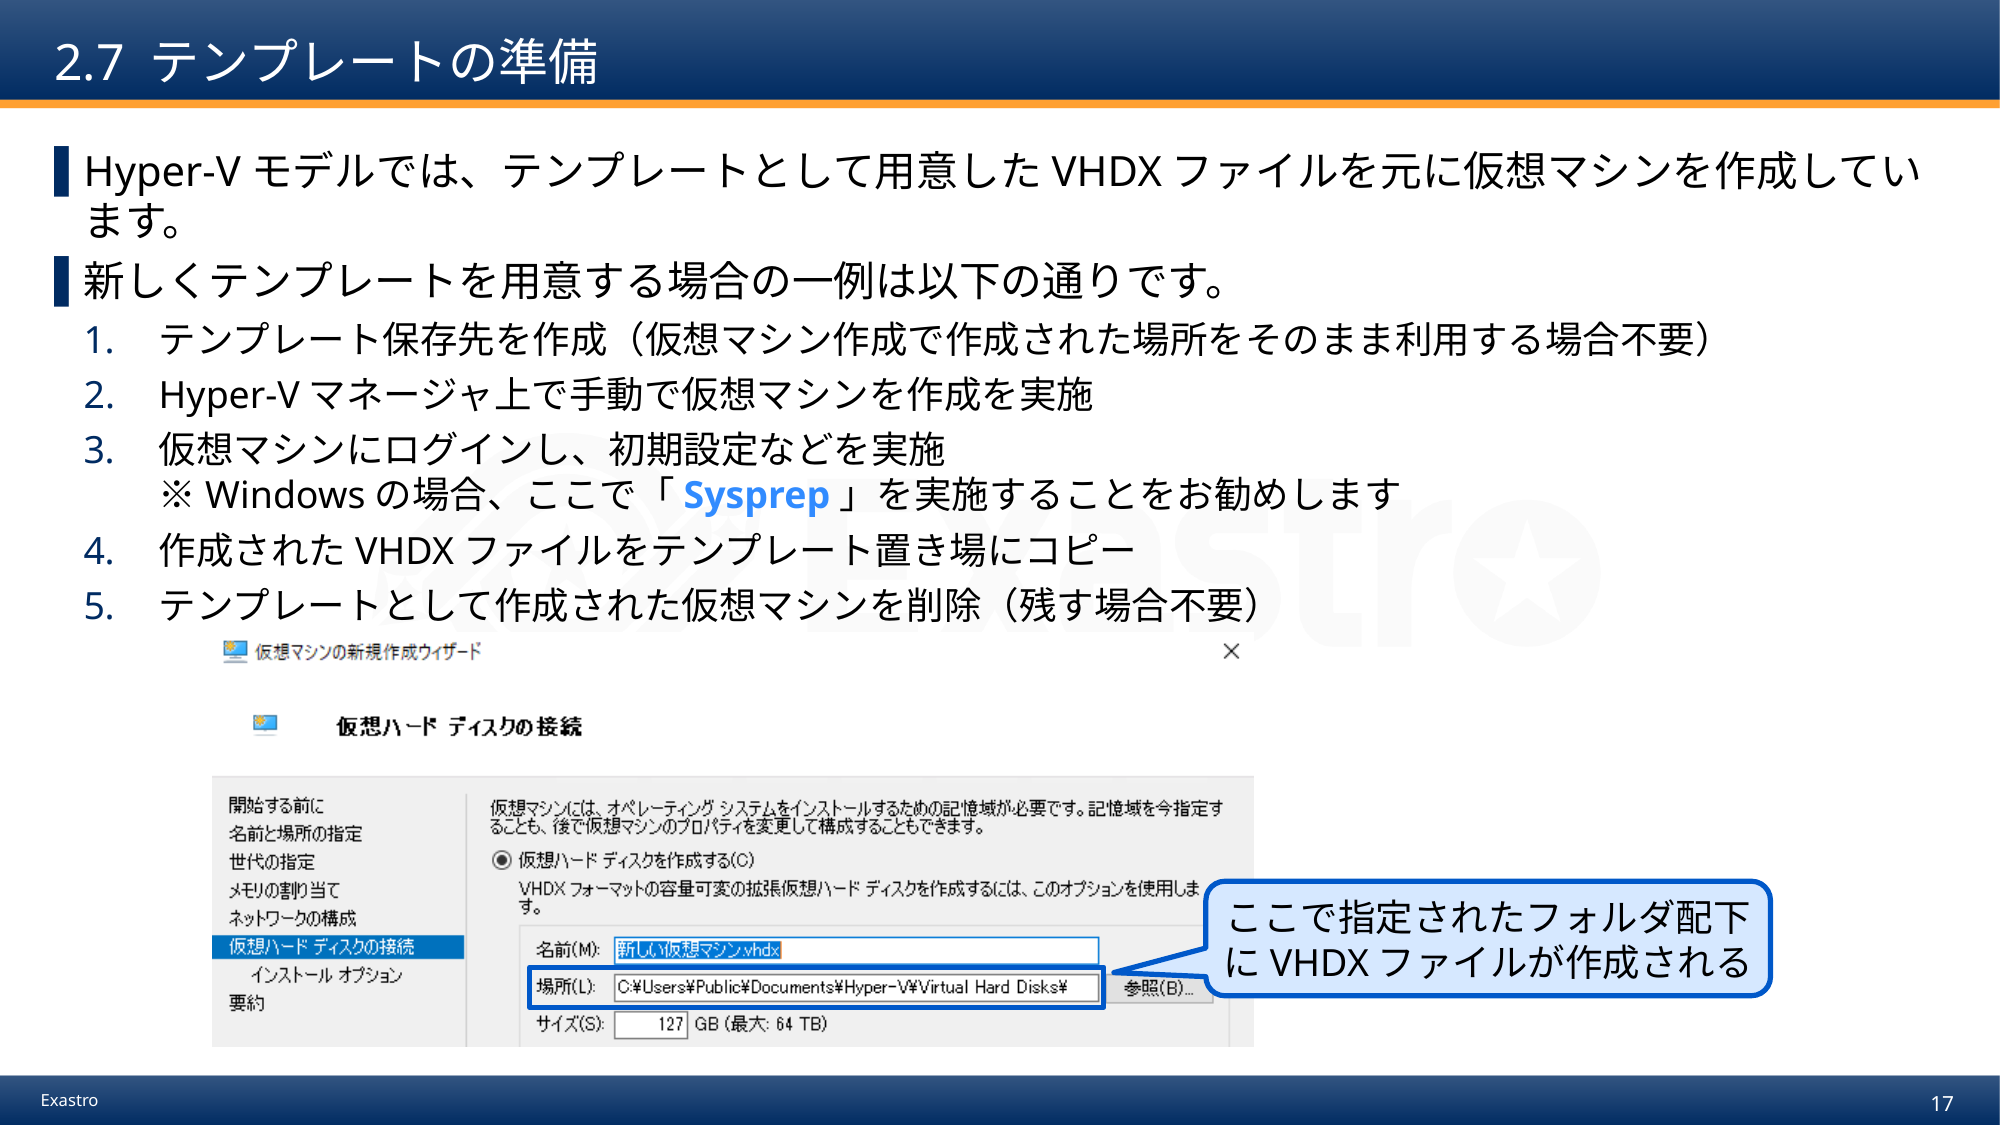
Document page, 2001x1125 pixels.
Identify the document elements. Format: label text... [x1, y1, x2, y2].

picture [0, 0, 2000, 1125]
list Hyper-Vモデルでは、テンプレートとして用意したVHDXファイルを元に仮想マシンを作成しています。 新しくテンプレートを用意する場合の一例は以下の通りです。 テンプレート保存先を作成（仮想マシン作成で作成された場所をそのまま利用する場合不要） Hyper-Vマネージャ上で手動で仮想マシンを作成を実施 仮想マシンにログインし、初期設定などを実施 ※Windowsの場合、ここで「Sysprep」を実施することをお勧めします 作成されたVHDXファイルをテンプレート置き場にコピー テンプレートとして作成された仮想マシンを削除（残す場合不要） [39, 137, 1961, 1059]
title 2.7 テンプレートの準備 [39, 18, 1961, 96]
text_box ここで指定されたフォルダ配下にVHDXファイルが作成される [1260, 881, 1771, 996]
